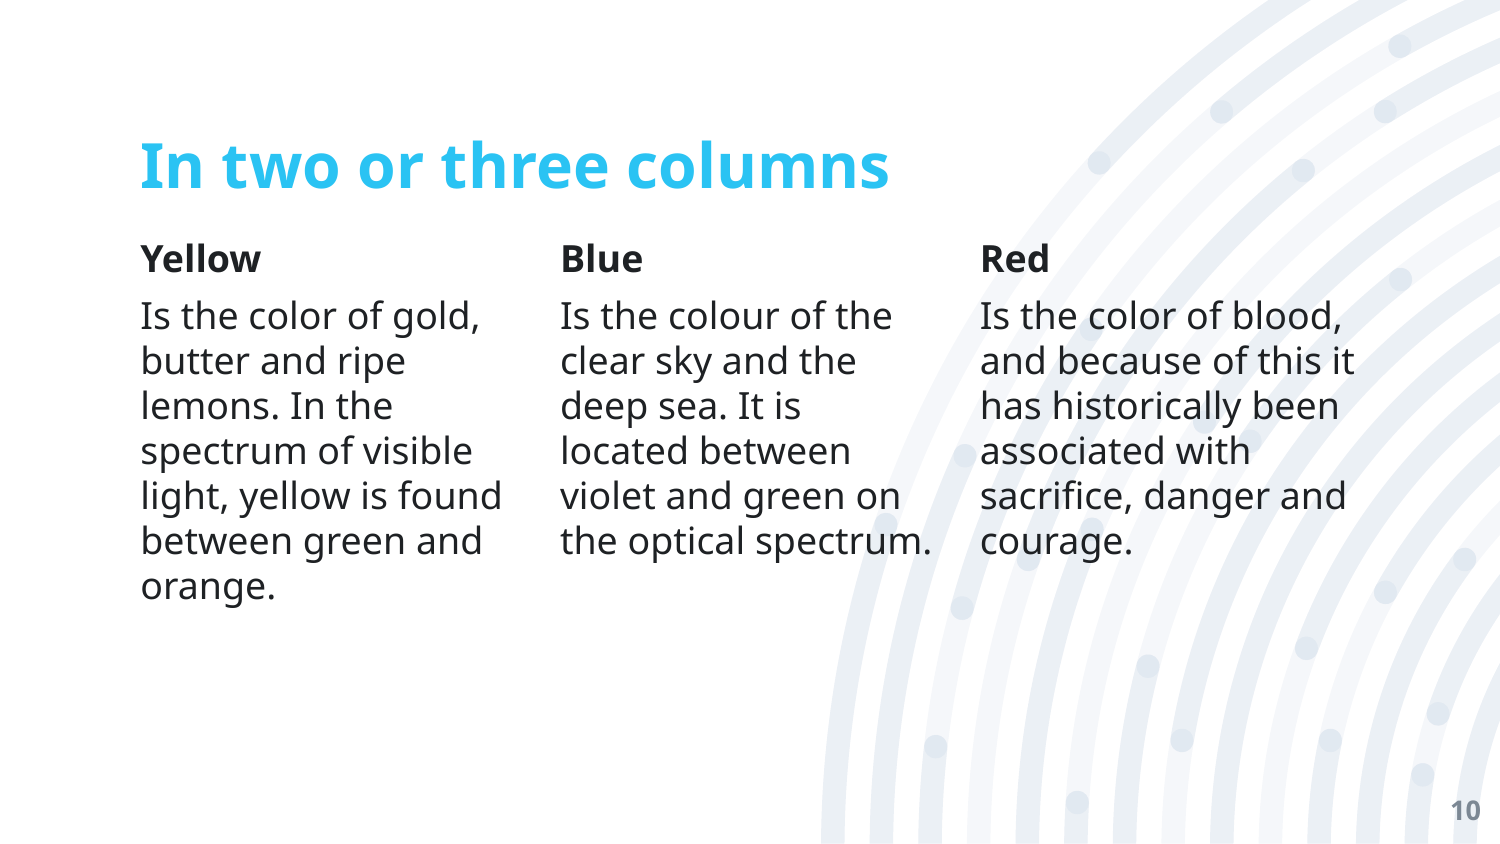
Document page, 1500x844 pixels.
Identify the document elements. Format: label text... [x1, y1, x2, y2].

list Red Is the color of blood, and because of this it has historically been associated with sacrifice, danger and courage. [979, 234, 1360, 780]
list Yellow Is the color of gold, butter and ripe lemons. In the spectrum of visible light, yellow is found between green and orange. [140, 234, 521, 780]
slide_number 10 [1391, 779, 1482, 844]
list Blue Is the colour of the clear sky and the deep sea. It is located between violet and green on the optical spectrum. [560, 234, 940, 780]
title In two or three columns [140, 137, 1360, 203]
